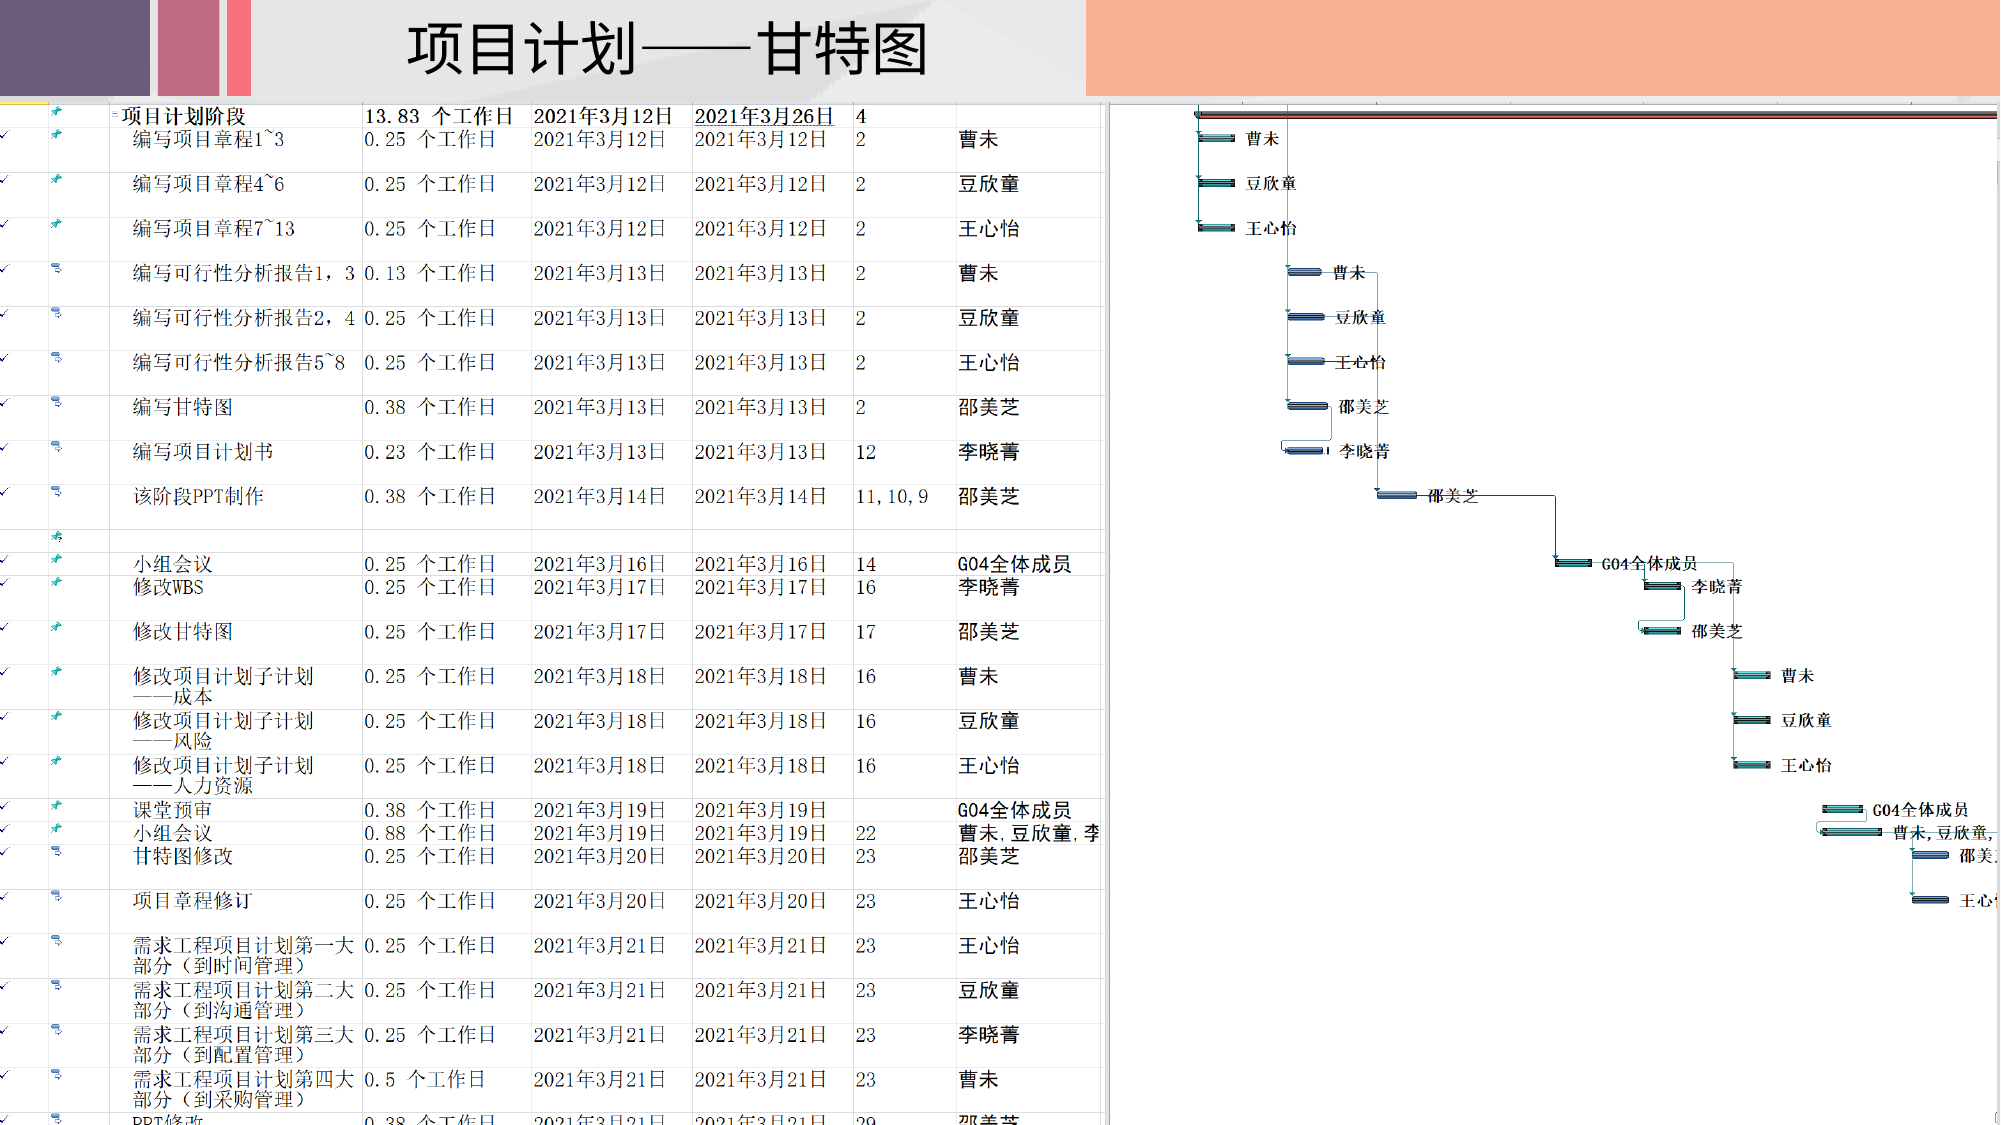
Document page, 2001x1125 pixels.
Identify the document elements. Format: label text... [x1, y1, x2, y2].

text_box [157, 0, 220, 96]
text_box [227, 0, 251, 96]
text_box [0, 0, 150, 96]
text_box 项目计划——甘特图 [391, 5, 946, 90]
text_box [1086, 0, 2000, 96]
picture [0, 0, 2001, 1125]
